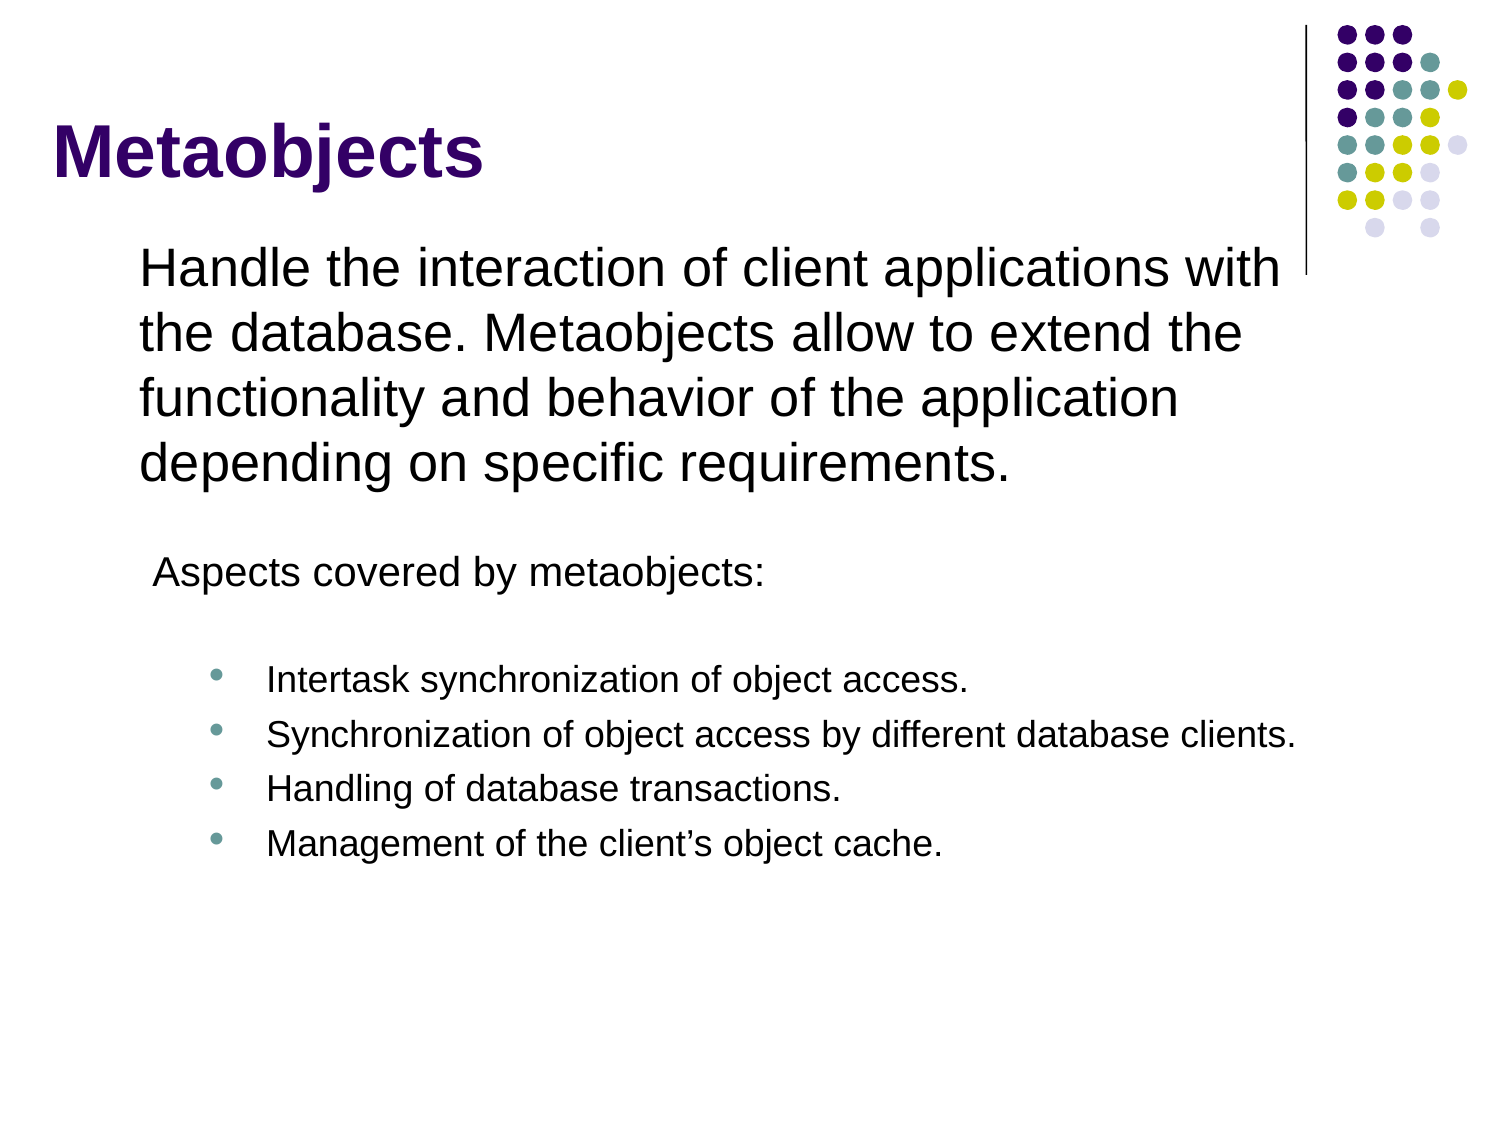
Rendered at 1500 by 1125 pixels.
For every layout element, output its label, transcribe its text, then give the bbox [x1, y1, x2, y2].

text_box Handle the interaction of client applications with the database. Metaobjects allow to extend the functionality and behavior of the application depending on specific requirements. [124, 224, 1313, 500]
list Aspects covered by metaobjects: Intertask synchronization of object access. Synchronization of object access by different database clients. Handling of database transactions. Management of the client’s object cache. [137, 537, 1350, 1025]
title Metaobjects [37, 37, 1300, 200]
